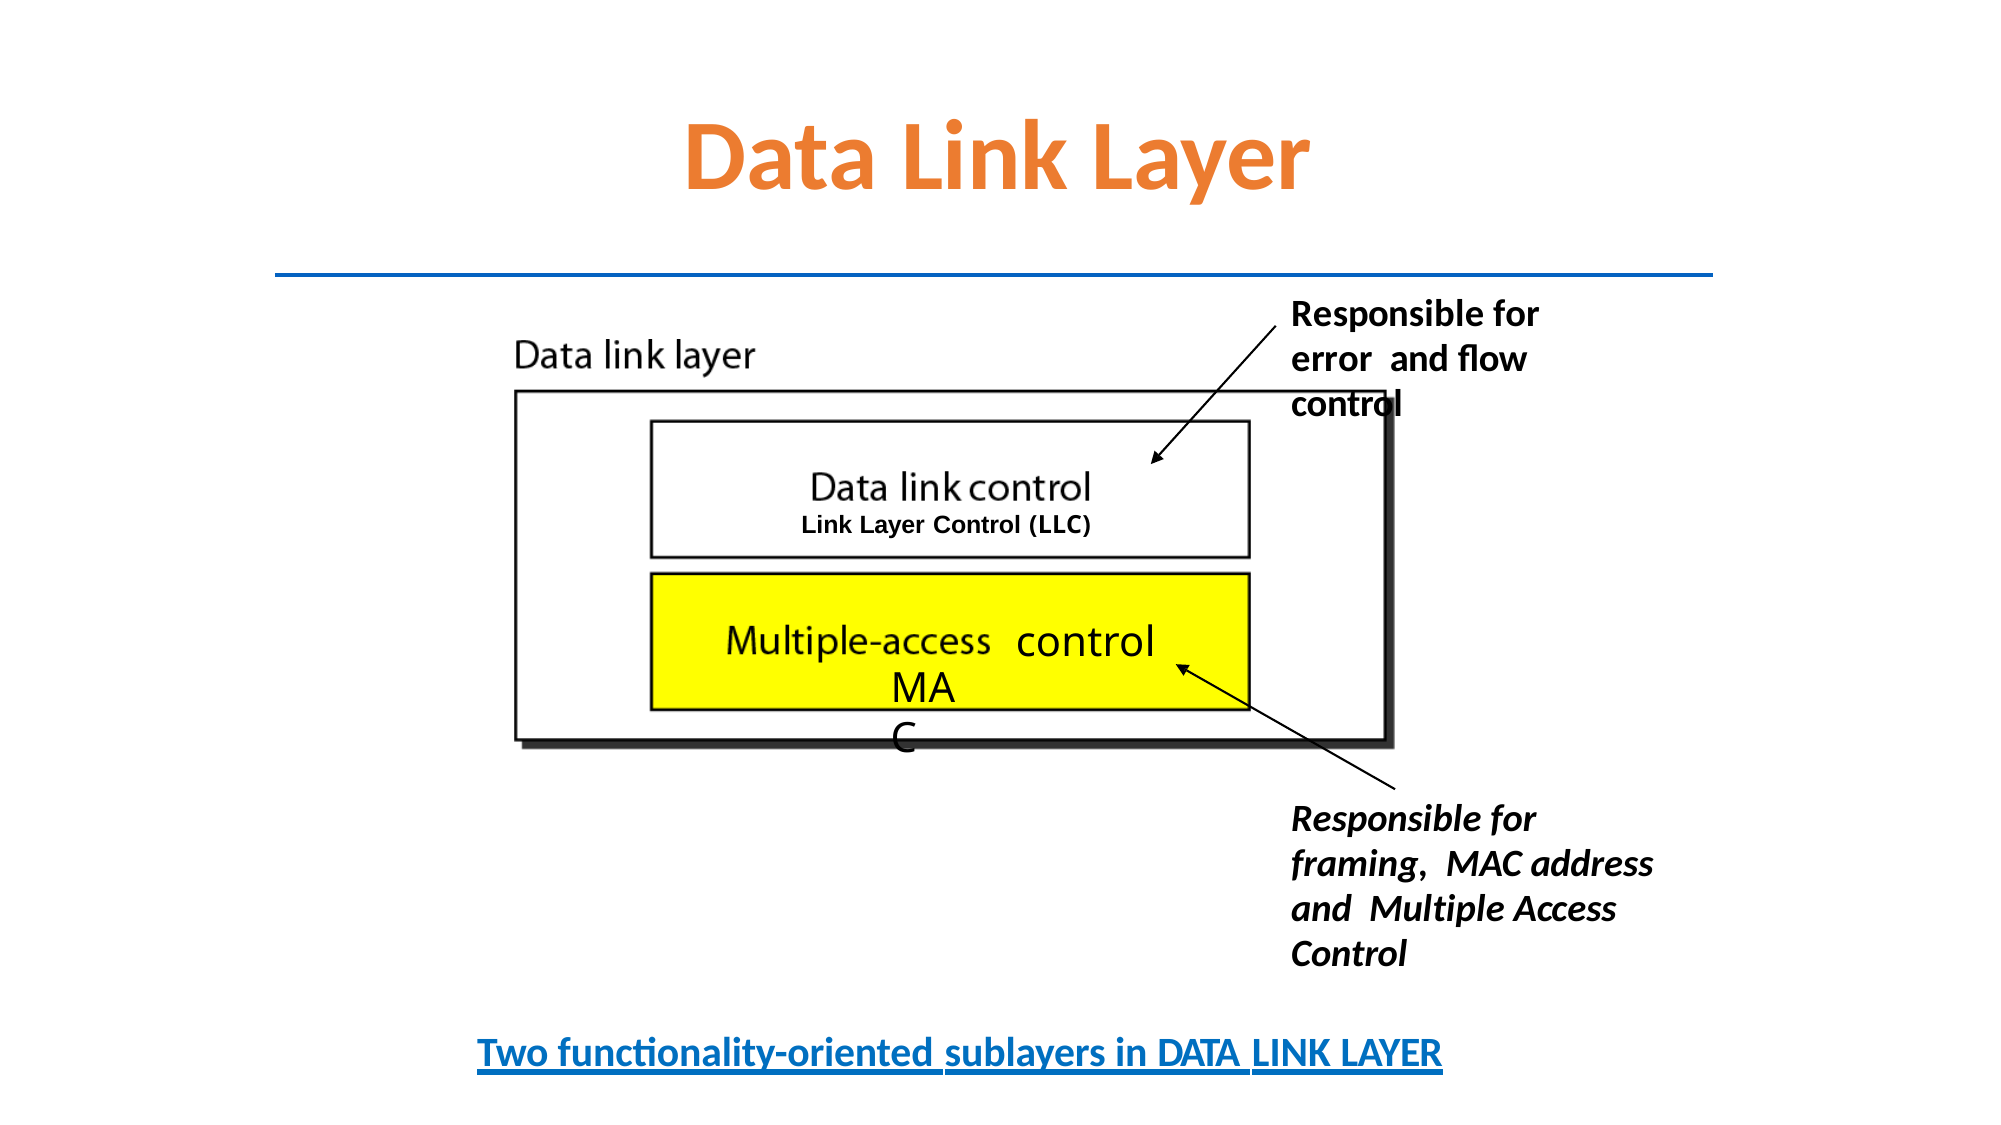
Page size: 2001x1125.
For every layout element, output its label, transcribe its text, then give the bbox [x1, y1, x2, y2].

picture [513, 339, 1396, 751]
text_box Responsible for error and flow control [1289, 284, 1623, 425]
title Data Link Layer [681, 53, 1320, 244]
text_box MAC [888, 751, 975, 761]
text_box [1325, 751, 1396, 789]
text_box [1262, 325, 1277, 339]
text_box Responsible for framing, MAC address and Multiple Access Control Two functionality-oriented sublayers in DATA LINK LAYER [475, 789, 1676, 1075]
